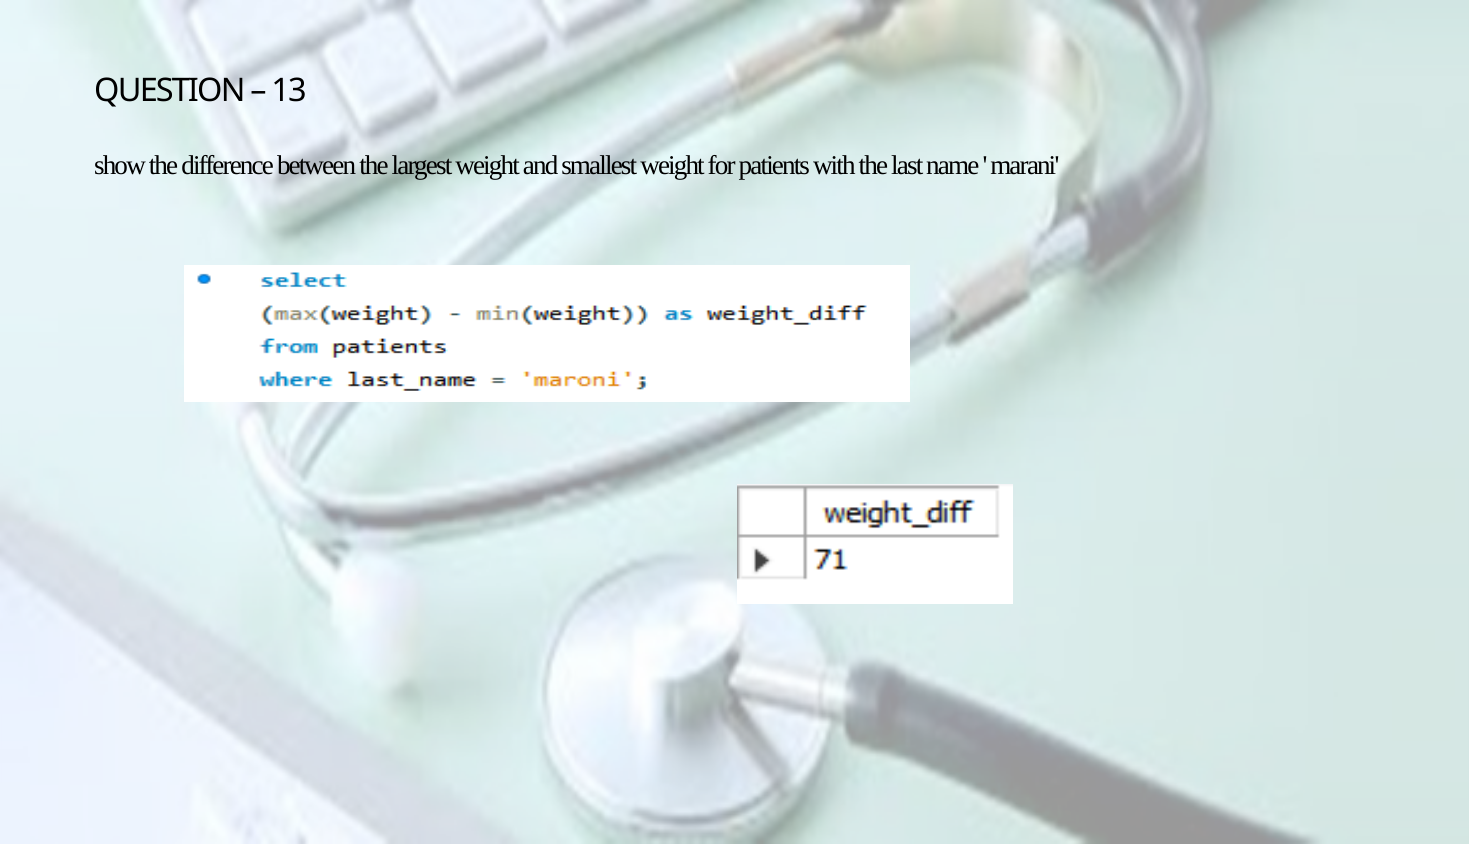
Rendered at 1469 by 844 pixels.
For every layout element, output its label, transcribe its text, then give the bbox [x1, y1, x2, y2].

picture [737, 484, 1013, 604]
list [184, 265, 910, 402]
text_box [79, 57, 1377, 262]
title QUESTION – 13 show the difference between the largest weight and smallest weight for patients with the last name ' marani' [79, 262, 1377, 266]
